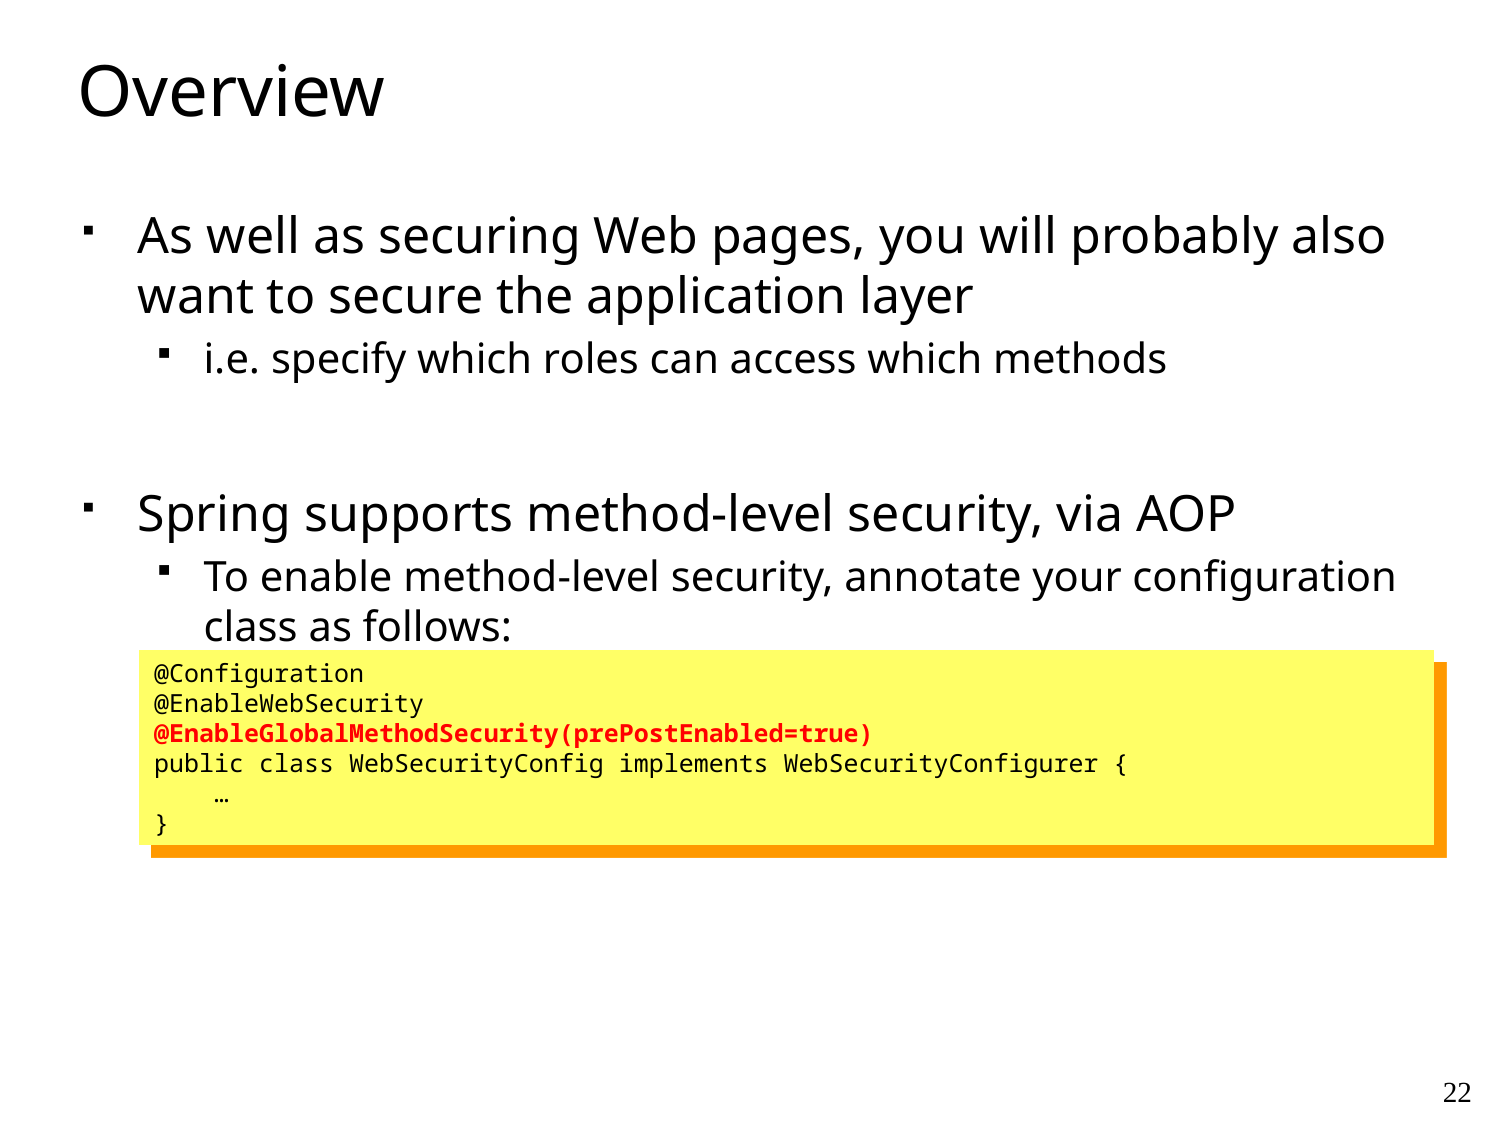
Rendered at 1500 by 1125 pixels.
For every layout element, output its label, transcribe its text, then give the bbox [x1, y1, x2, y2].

footer 22 [1417, 1040, 1497, 1117]
text_box @Configuration @EnableWebSecurity @EnableGlobalMethodSecurity(prePostEnabled=true) public class WebSecurityConfig implements WebSecurityConfigurer { … } [139, 650, 1434, 845]
title Overview [61, 24, 1465, 139]
list As well as securing Web pages, you will probably also want to secure the application layer i.e. specify which roles can access which methods Spring supports method-level security, via AOP To enable method-level security, annotate your configuration class as follows: [66, 196, 1460, 1007]
